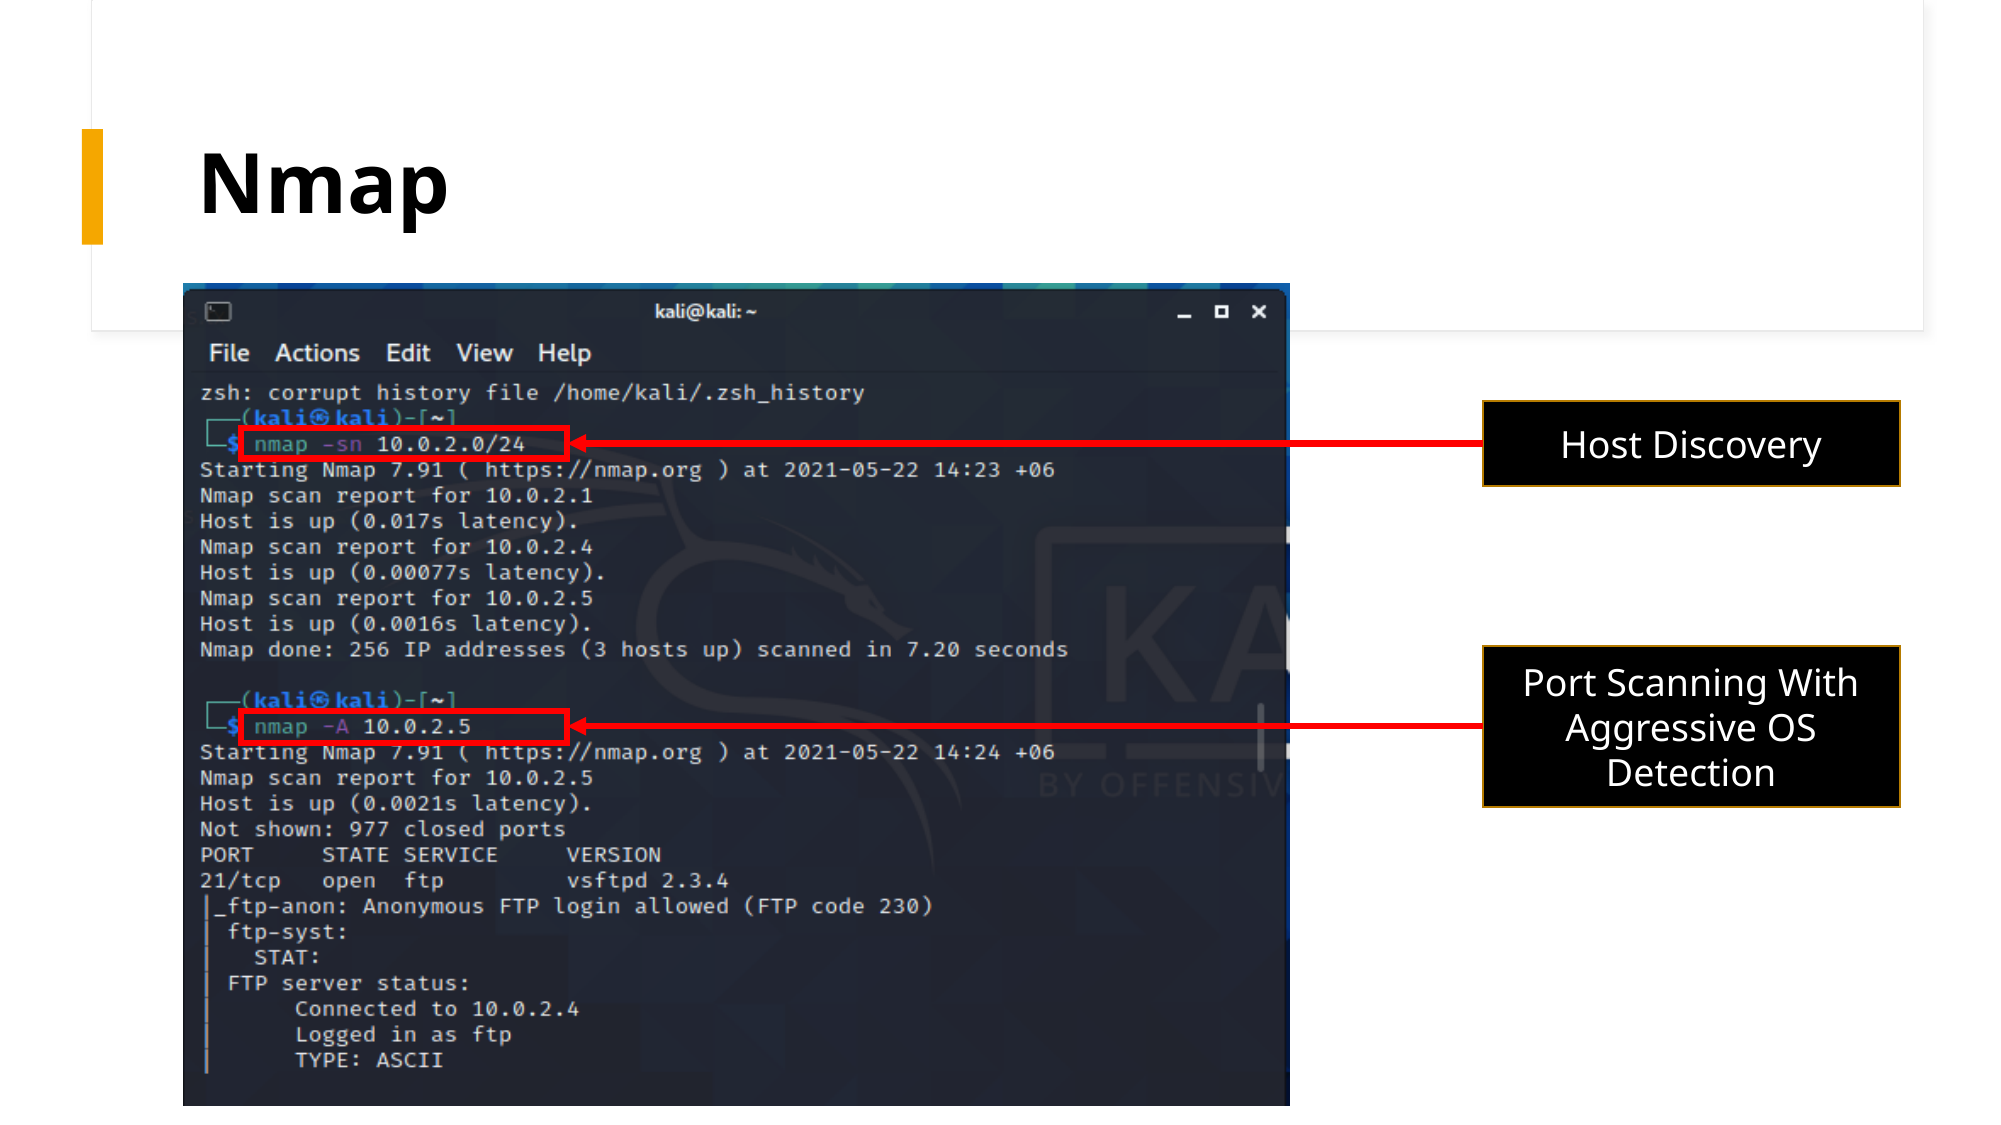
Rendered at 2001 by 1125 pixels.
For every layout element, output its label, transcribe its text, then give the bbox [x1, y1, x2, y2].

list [182, 283, 1290, 1106]
text_box Host Discovery [1482, 400, 1901, 487]
text_box Port Scanning With Aggressive OS Detection [1482, 645, 1901, 808]
title Nmap [183, 90, 1851, 284]
